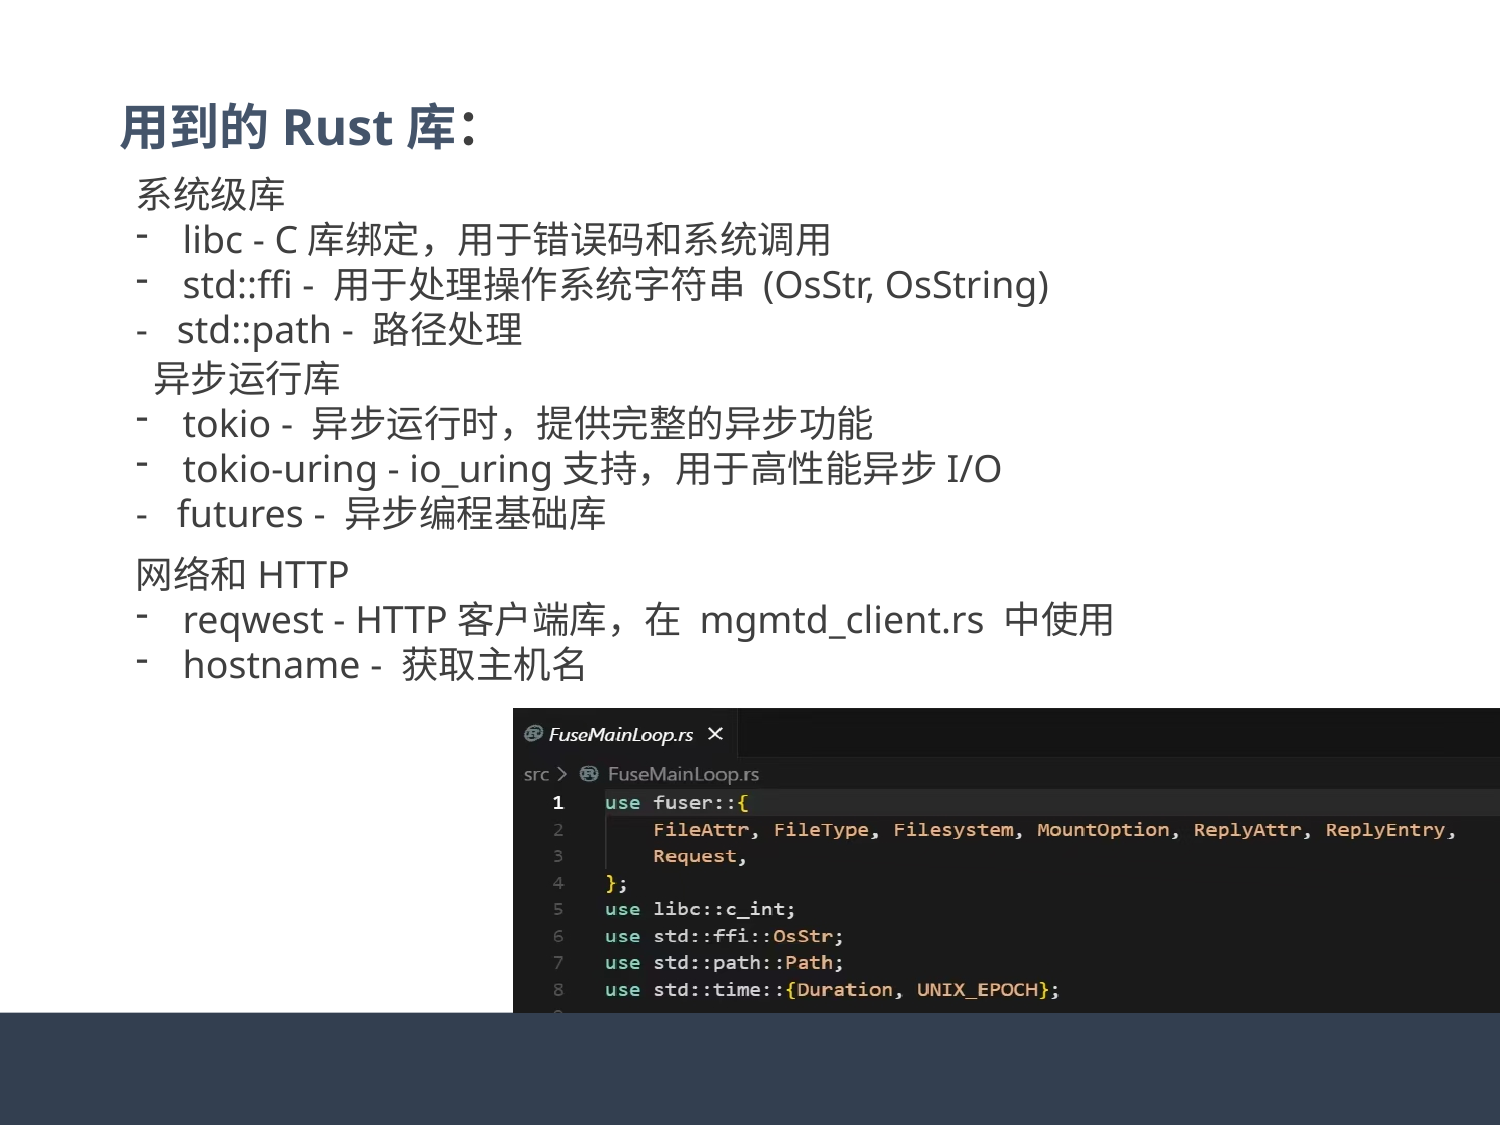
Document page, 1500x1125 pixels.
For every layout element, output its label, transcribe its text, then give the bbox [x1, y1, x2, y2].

text_box 用到的Rust库： [104, 87, 1333, 163]
text_box 系统级库 libc - C库绑定，用于错误码和系统调用 std::ffi - 用于处理操作系统字符串 (OsStr, OsString) - std::path - 路径处理 [121, 163, 1102, 347]
picture [512, 708, 1500, 1013]
text_box 异步运行库 tokio - 异步运行时，提供完整的异步功能 tokio-uring - io_uring支持，用于高性能异步I/O - futures - 异步编程基础库 [121, 347, 1153, 542]
text_box 网络和HTTP reqwest - HTTP客户端库，在 mgmtd_client.rs 中使用 hostname - 获取主机名 [121, 544, 1153, 694]
